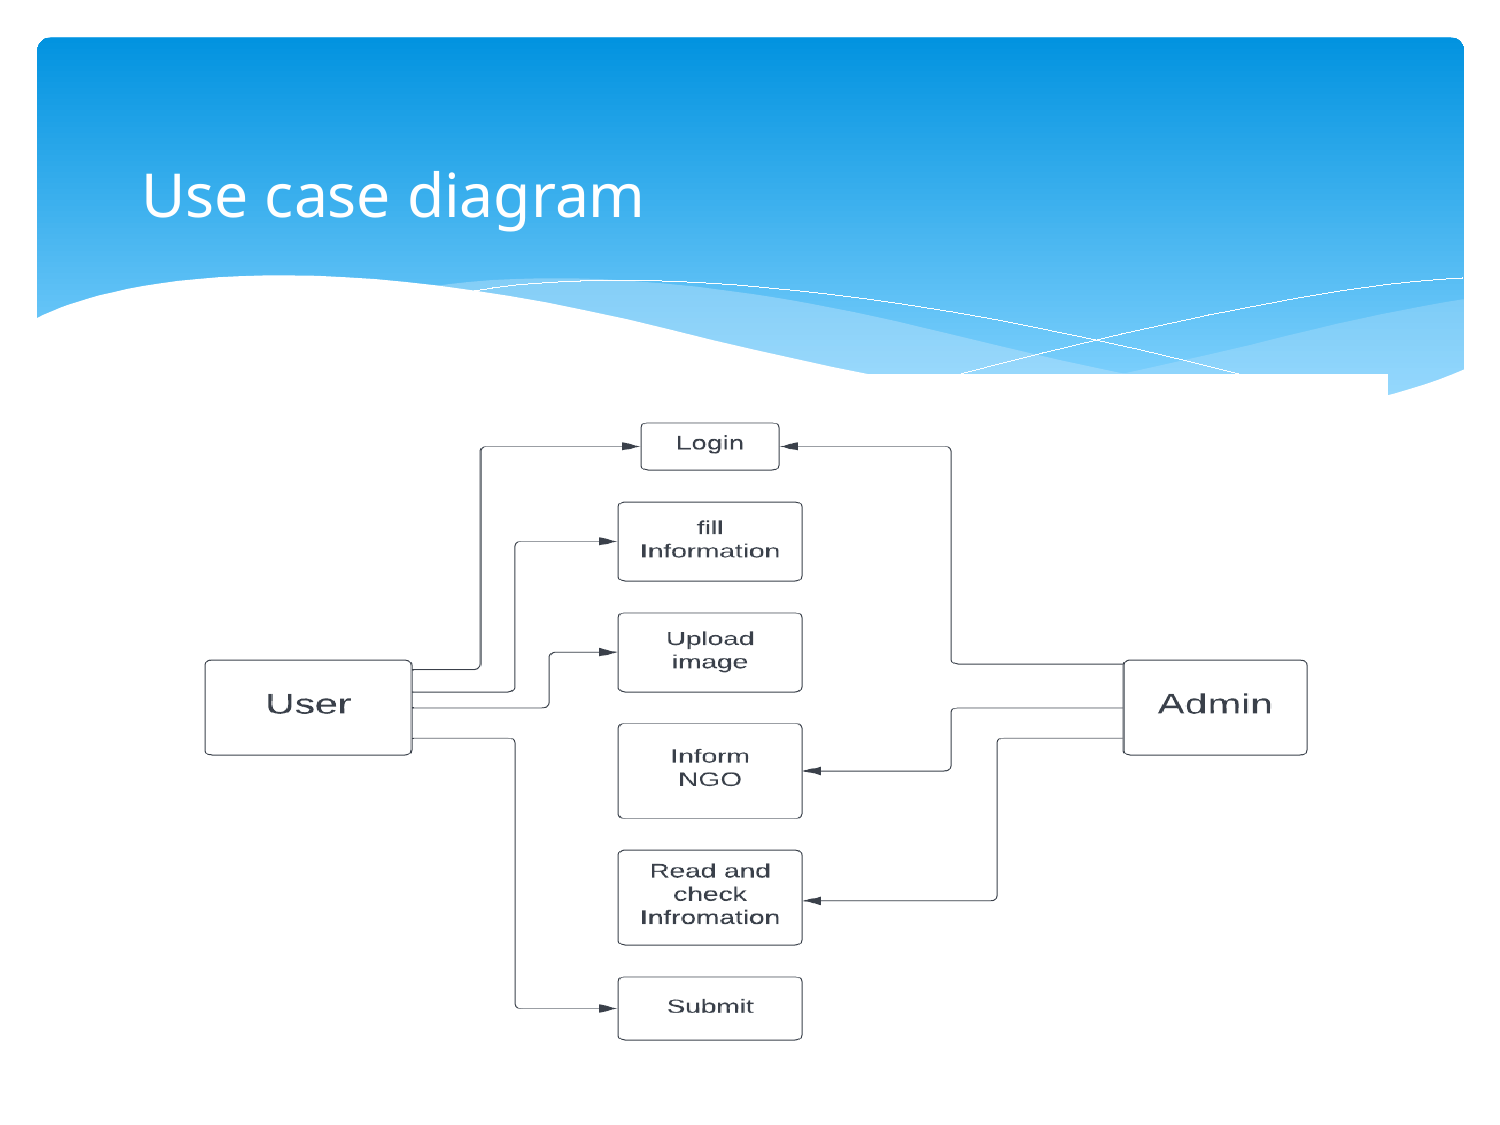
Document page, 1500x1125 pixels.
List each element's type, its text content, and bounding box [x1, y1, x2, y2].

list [124, 374, 1388, 1088]
title Use case diagram [75, 125, 713, 261]
